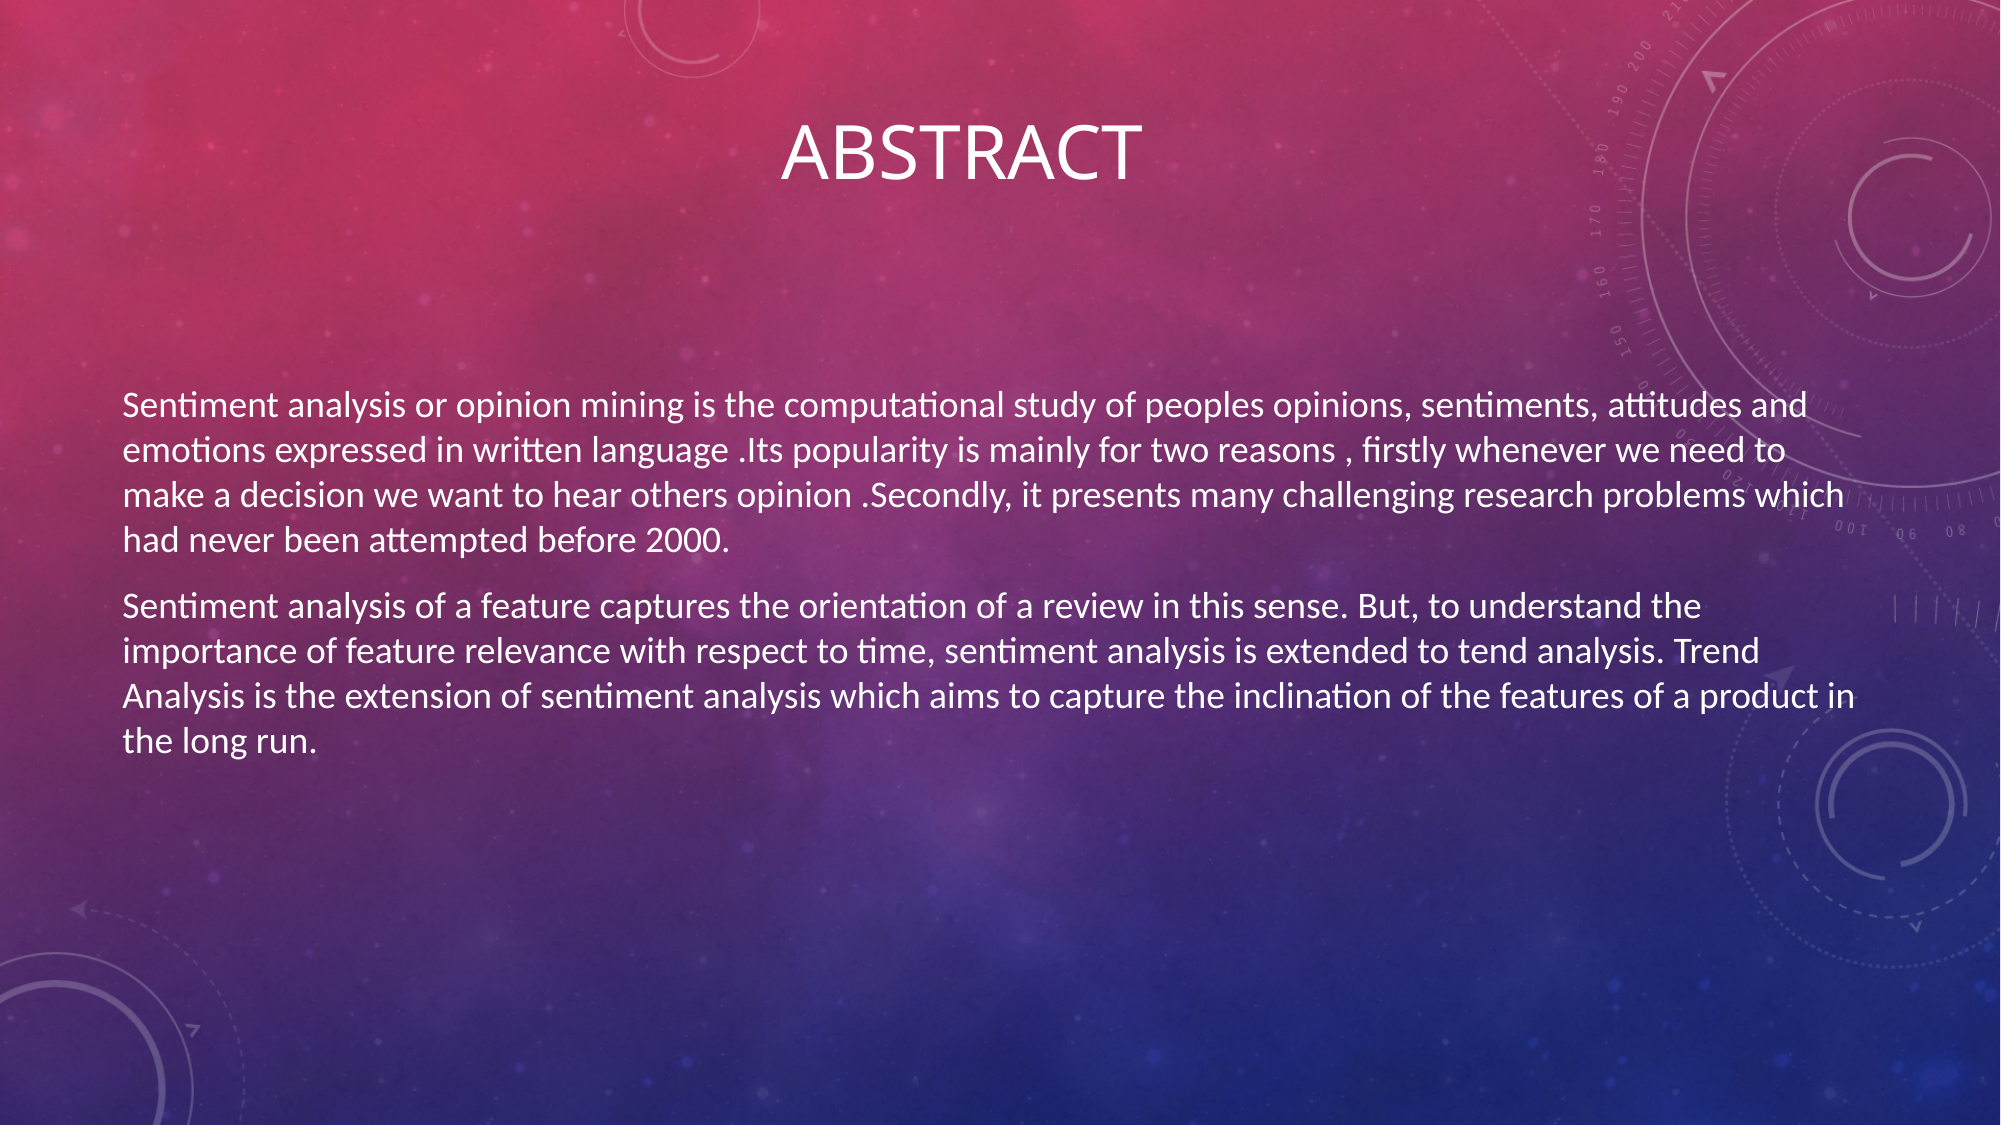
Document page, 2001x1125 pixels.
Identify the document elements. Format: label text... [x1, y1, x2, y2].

list Sentiment analysis or opinion mining is the computational study of peoples opinions, sentiments, attitudes and emotions expressed in written language .Its popularity is mainly for two reasons , firstly whenever we need to make a decision we want to hear others opinion .Secondly, it presents many challenging research problems which had never been attempted before 2000. Sentiment analysis of a feature captures the orientation of a review in this sense. But, to understand the importance of feature relevance with respect to time, sentiment analysis is extended to tend analysis. Trend Analysis is the extension of sentiment analysis which aims to capture the inclination of the features of a product in the long run. [107, 216, 1883, 925]
picture [0, 0, 2001, 1125]
title ABSTRACT [127, 19, 1798, 216]
